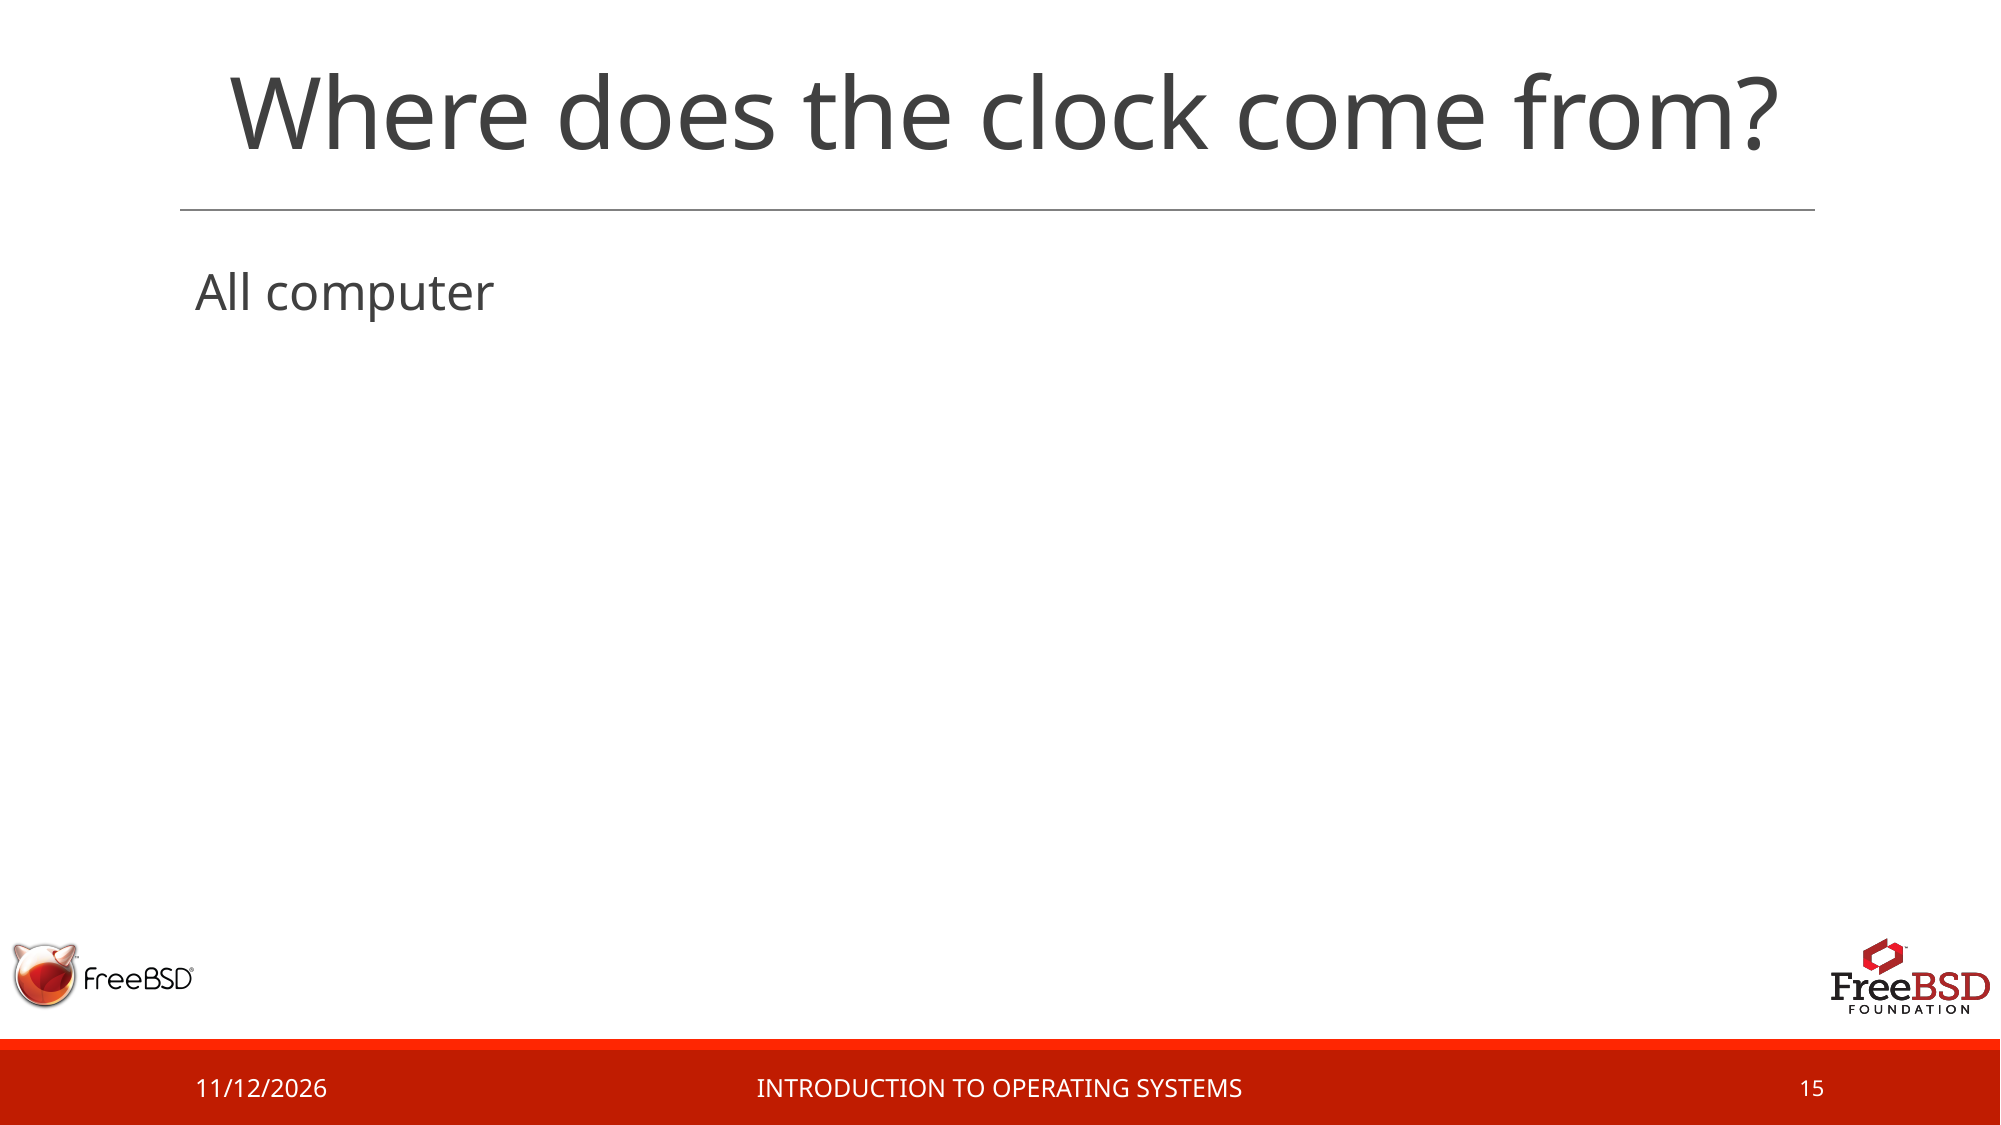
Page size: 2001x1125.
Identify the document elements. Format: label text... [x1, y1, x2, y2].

slide_number 15 [1624, 1059, 1840, 1120]
picture [0, 931, 194, 1021]
title Where does the clock come from? [180, 47, 1830, 191]
footer Introduction to Operating Systems [604, 1059, 1396, 1120]
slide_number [180, 1059, 586, 1120]
list All computer [180, 259, 1830, 963]
